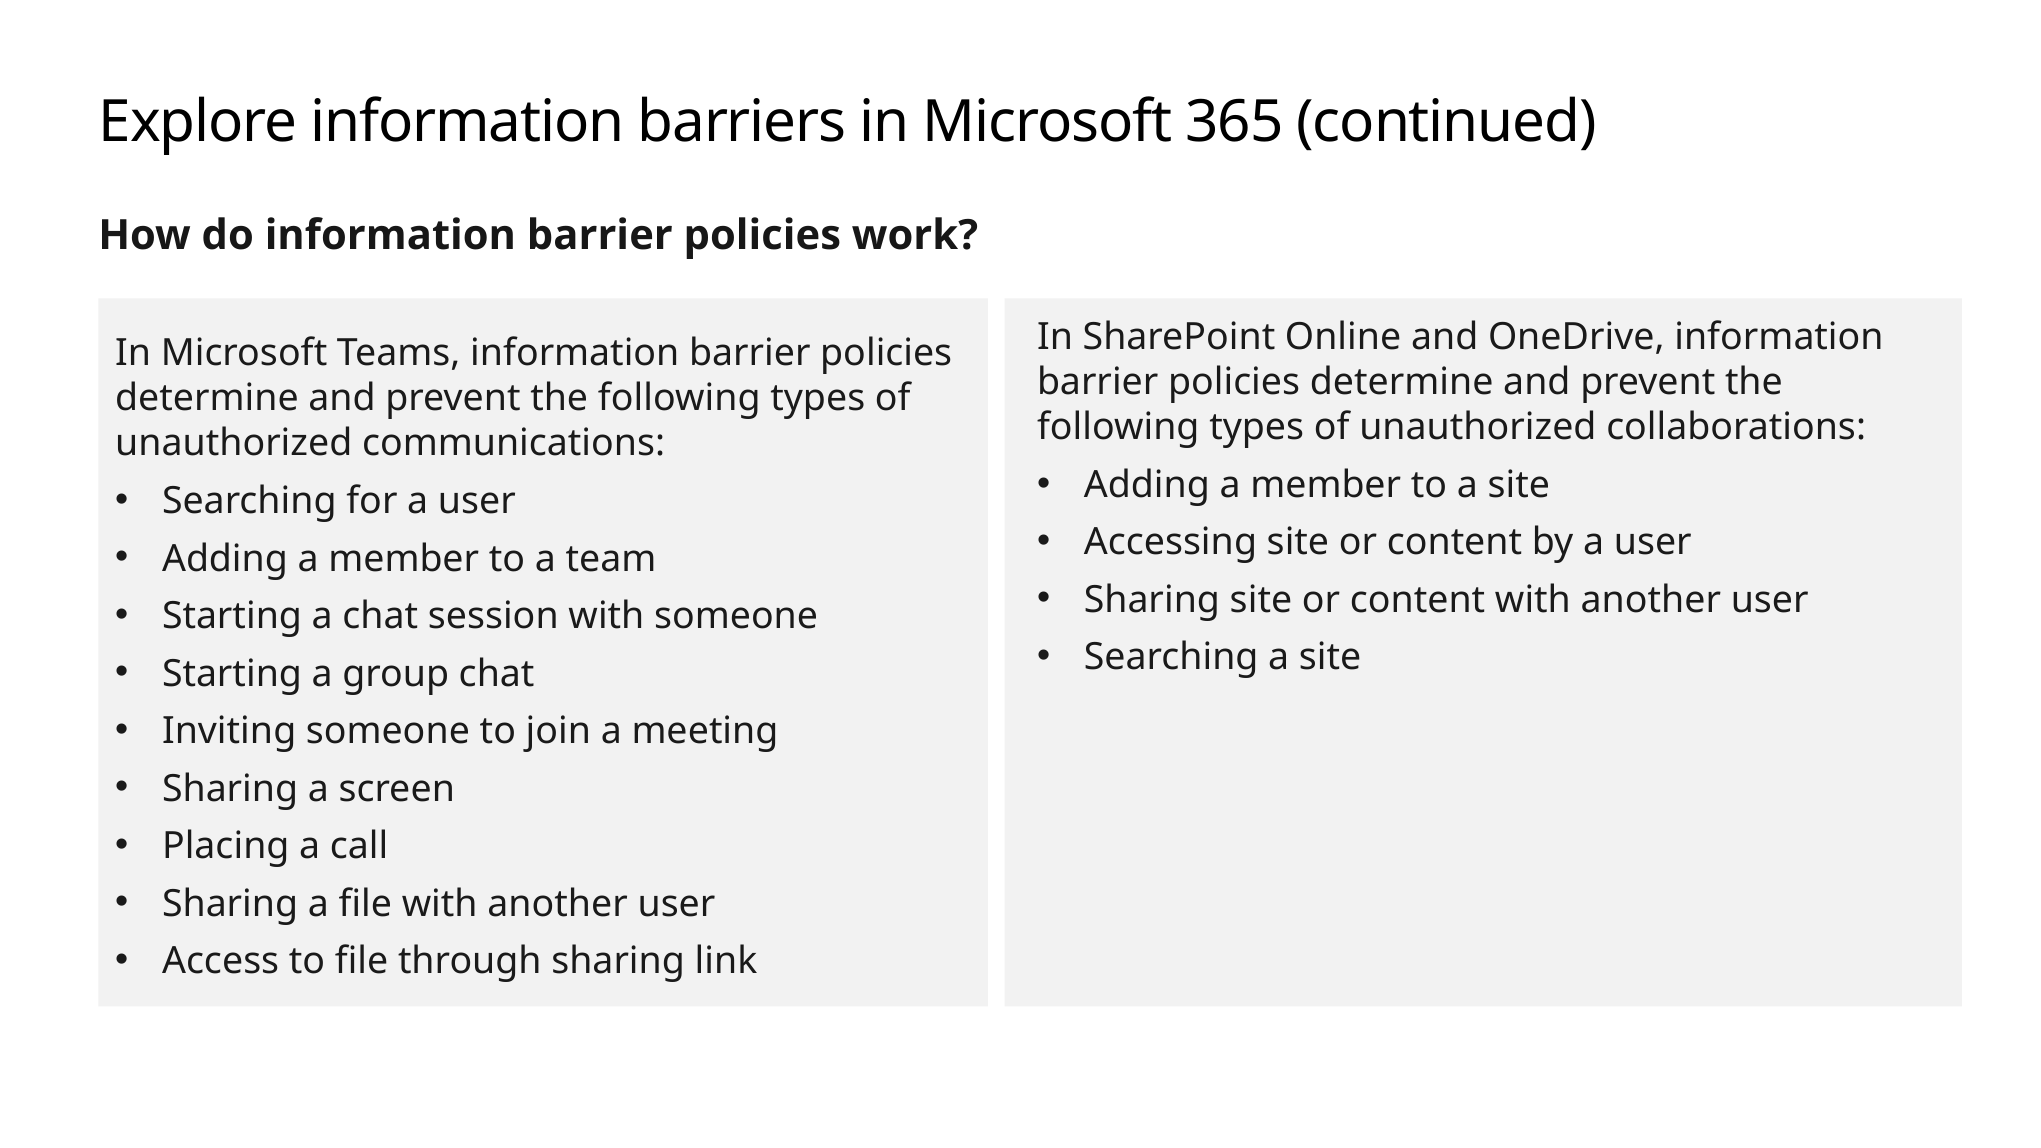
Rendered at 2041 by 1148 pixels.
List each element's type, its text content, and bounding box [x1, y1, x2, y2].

title Explore information barriers in Microsoft 365 (continued) [98, 83, 1943, 156]
text_box In Microsoft Teams, information barrier policies determine and prevent the following types of unauthorized communications: Searching for a user Adding a member to a team Starting a chat session with someone Starting a group chat Inviting someone to join a meeting Sharing a screen Placing a call Sharing a file with another user Access to file through sharing link [115, 328, 1021, 982]
text_box How do information barrier policies work? [98, 207, 1962, 258]
text_box [98, 298, 989, 1007]
text_box [1004, 298, 1963, 1007]
text_box In SharePoint Online and OneDrive, information barrier policies determine and prevent the following types of unauthorized collaborations: Adding a member to a site Accessing site or content by a user Sharing site or content with another user Searching a site [1037, 311, 1943, 678]
